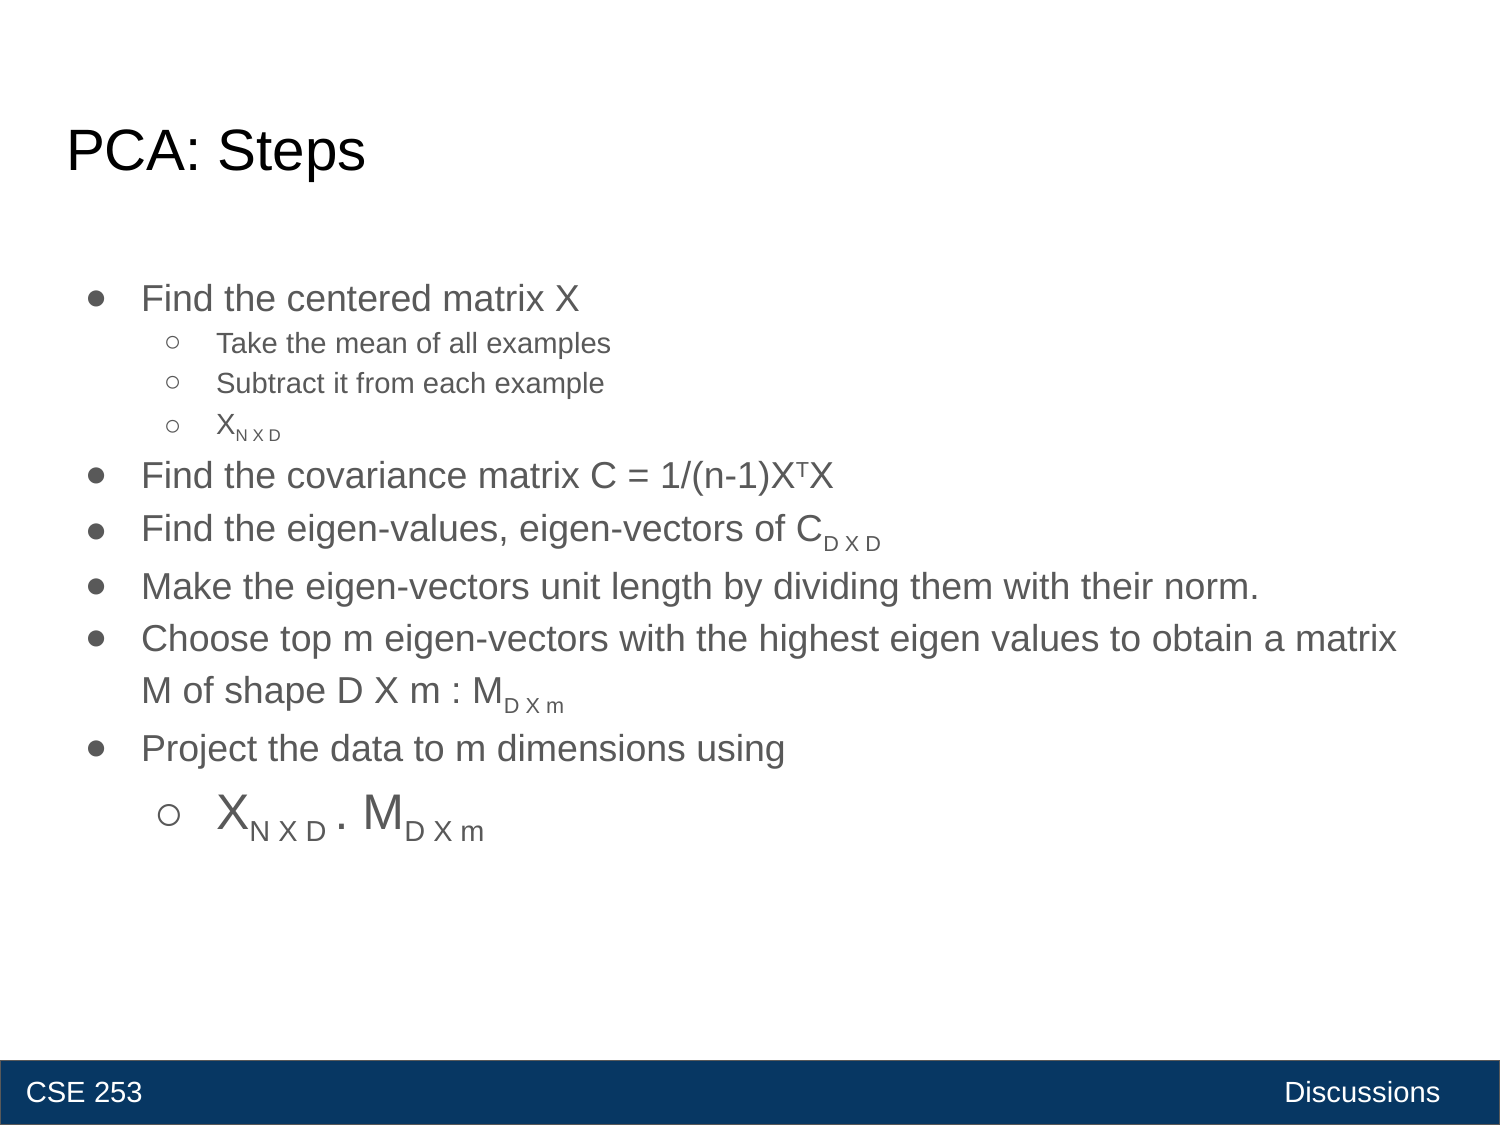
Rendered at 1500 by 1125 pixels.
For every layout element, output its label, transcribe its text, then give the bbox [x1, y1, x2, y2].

list Find the centered matrix X Take the mean of all examples Subtract it from each example XN X D Find the covariance matrix C = 1/(n-1)XTX Find the eigen-values, eigen-vectors of CD X D Make the eigen-vectors unit length by dividing them with their norm. Choose top m eigen-vectors with the highest eigen values to obtain a matrix M of shape D X m : MD X m Project the data to m dimensions using XN X D . MD X m [51, 252, 1449, 1000]
title PCA: Steps [51, 97, 1449, 223]
